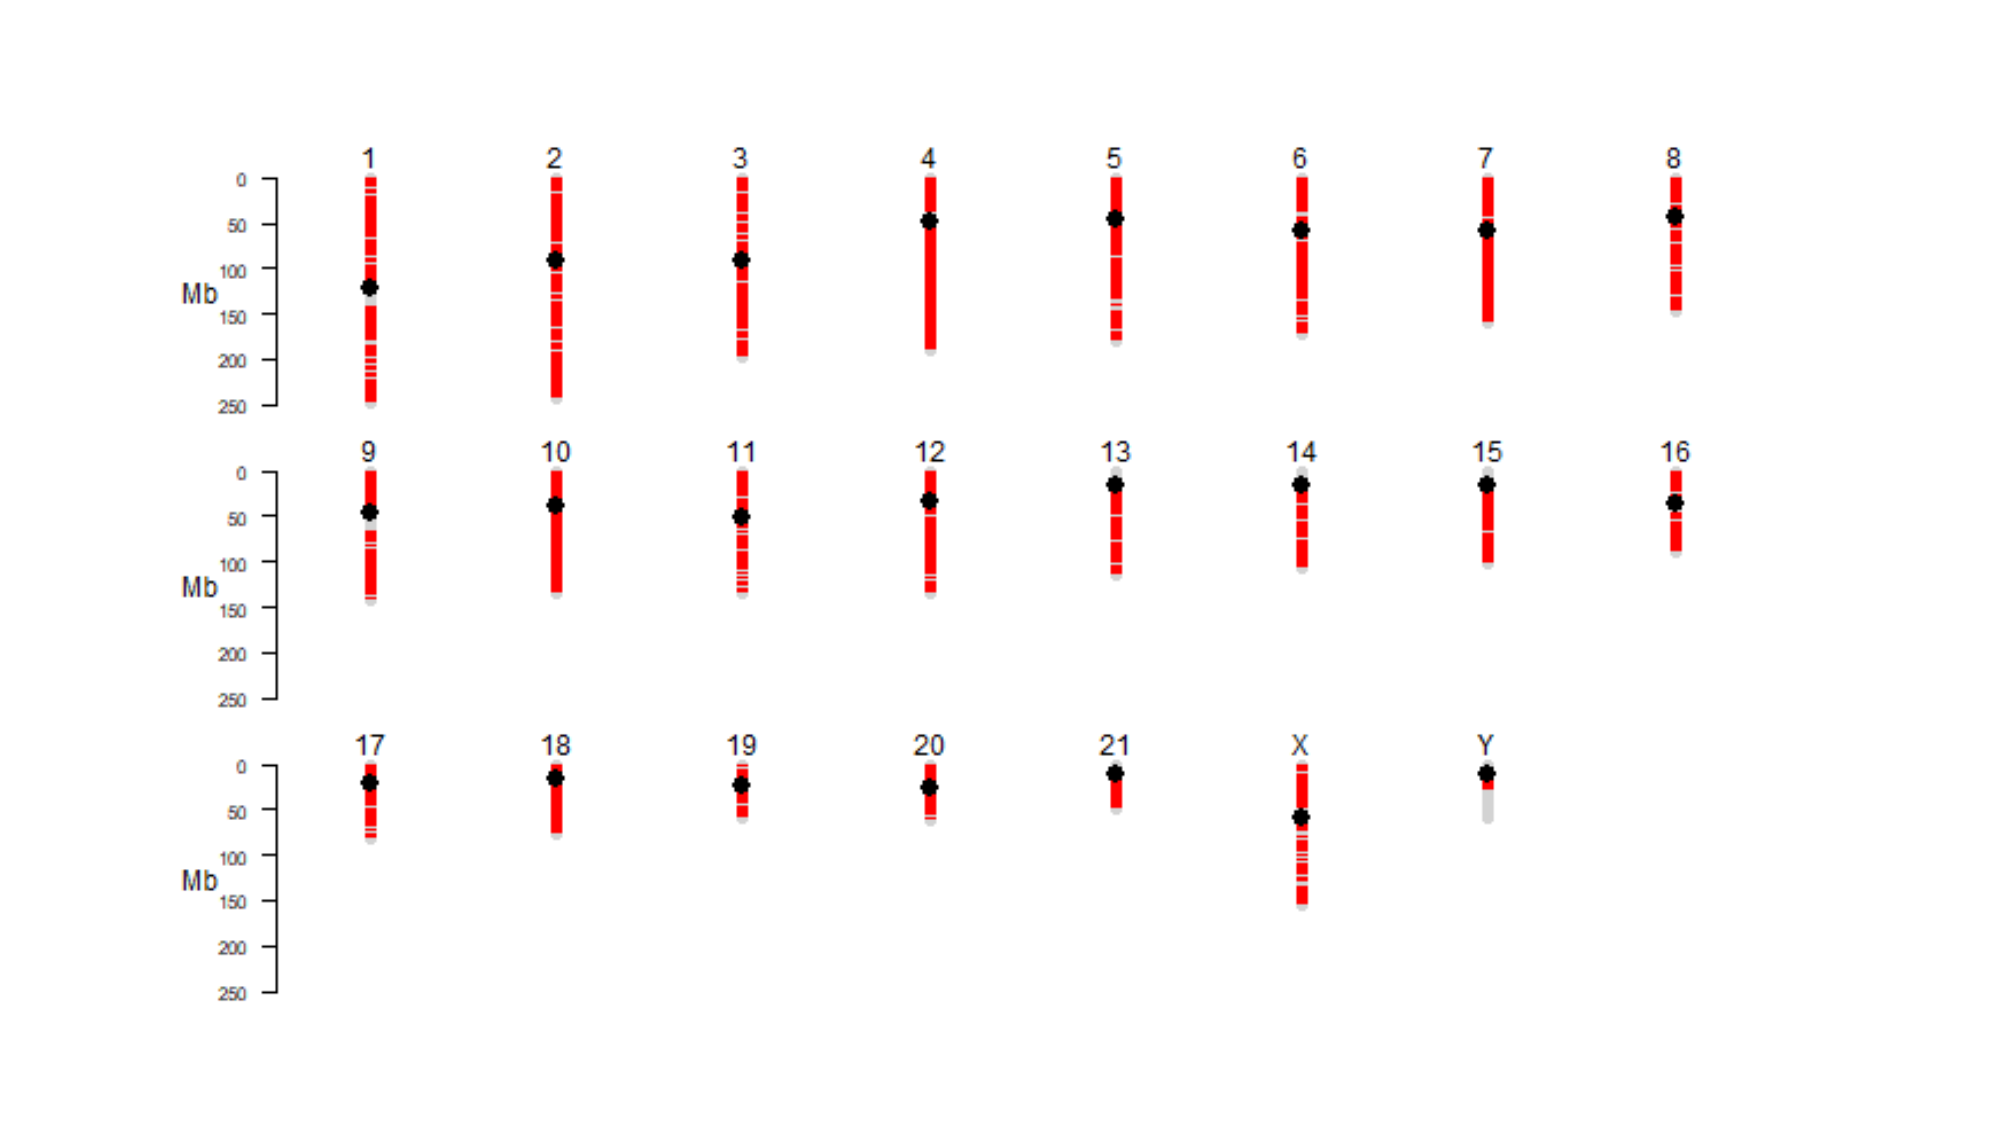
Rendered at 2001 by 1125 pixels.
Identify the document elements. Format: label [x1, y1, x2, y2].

picture [173, 86, 1827, 1039]
